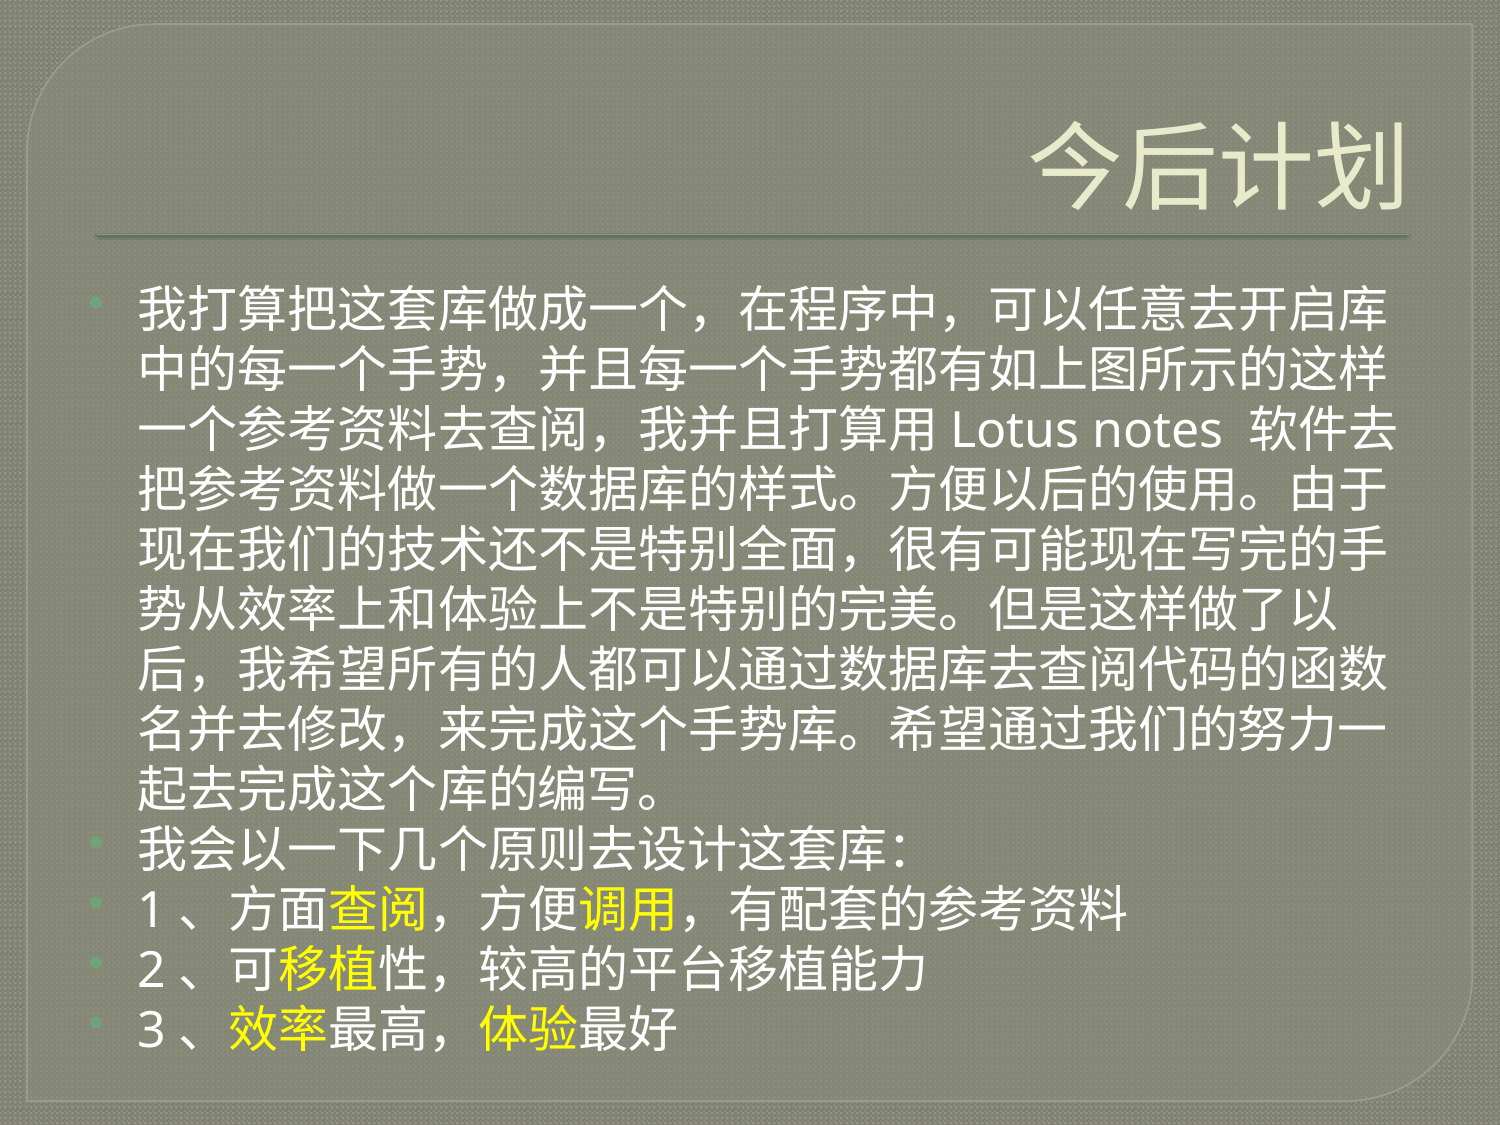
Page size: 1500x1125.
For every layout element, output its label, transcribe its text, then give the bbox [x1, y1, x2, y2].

title 今后计划 [75, 41, 1425, 230]
list 我打算把这套库做成一个，在程序中，可以任意去开启库中的每一个手势，并且每一个手势都有如上图所示的这样一个参考资料去查阅，我并且打算用Lotus notes 软件去把参考资料做一个数据库的样式。方便以后的使用。由于现在我们的技术还不是特别全面，很有可能现在写完的手势从效率上和体验上不是特别的完美。但是这样做了以后，我希望所有的人都可以通过数据库去查阅代码的函数名并去修改，来完成这个手势库。希望通过我们的努力一起去完成这个库的编写。 我会以一下几个原则去设计这套库： 1、方面查阅，方便调用，有配套的参考资料 2、可移植性，较高的平台移植能力 3、效率最高，体验最好 [75, 270, 1425, 1013]
